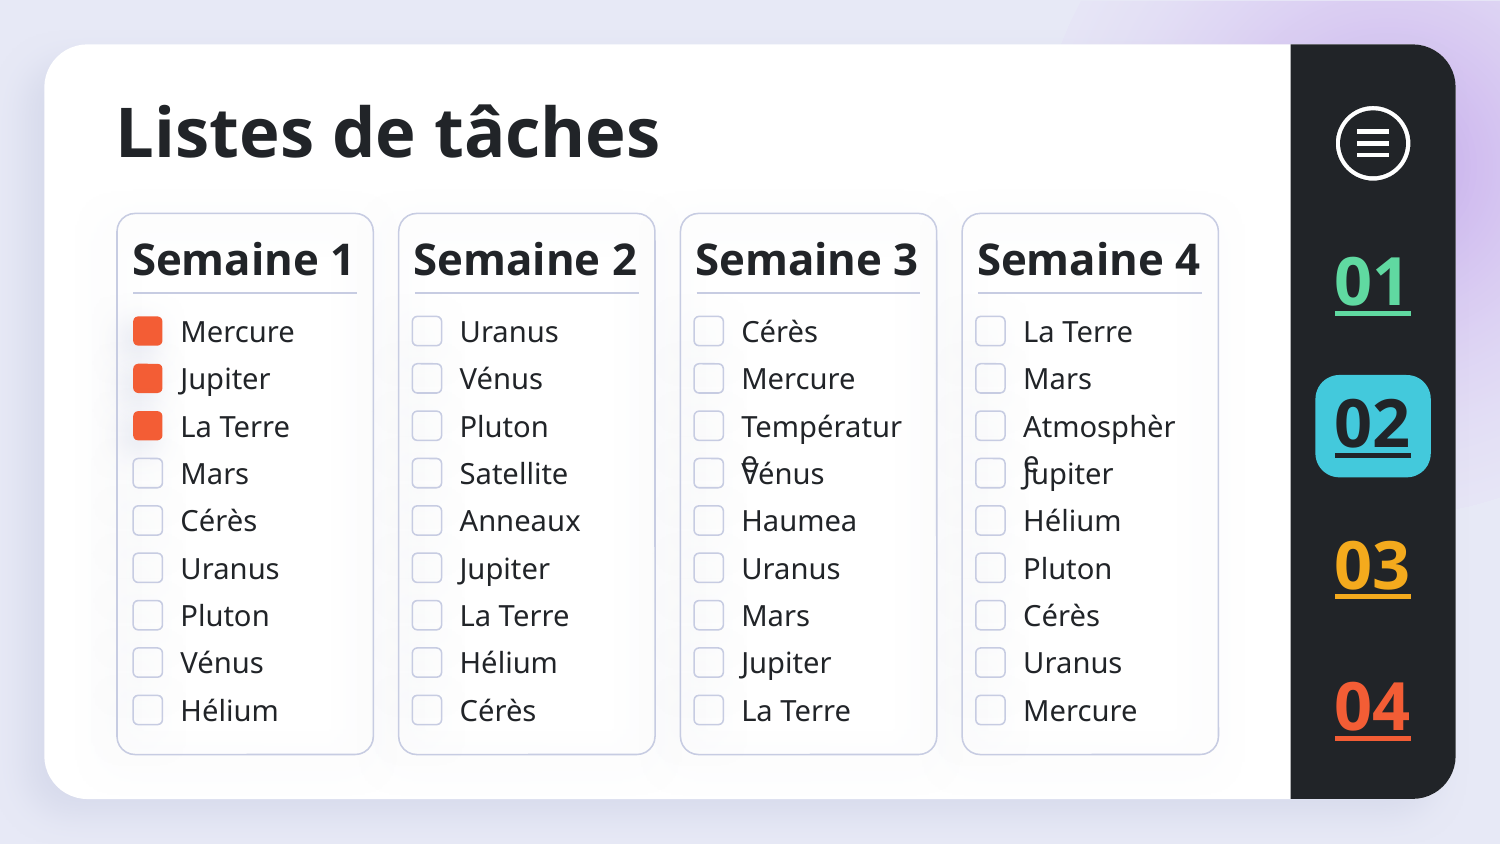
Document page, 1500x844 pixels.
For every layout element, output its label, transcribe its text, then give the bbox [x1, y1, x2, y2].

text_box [132, 455, 363, 491]
text_box Semaine 4 [962, 231, 1219, 289]
text_box Semaine 3 [680, 231, 937, 289]
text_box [132, 407, 363, 444]
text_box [132, 549, 363, 586]
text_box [116, 316, 127, 462]
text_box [132, 502, 363, 539]
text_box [412, 644, 642, 681]
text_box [693, 644, 924, 681]
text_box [693, 597, 924, 634]
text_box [975, 313, 1205, 349]
text_box [398, 289, 654, 755]
text_box 04 [164, 363, 367, 407]
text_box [693, 455, 924, 491]
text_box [693, 407, 924, 444]
text_box [1324, 472, 1422, 478]
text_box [412, 313, 642, 349]
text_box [132, 597, 363, 634]
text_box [975, 360, 1205, 397]
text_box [975, 502, 1205, 539]
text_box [412, 455, 642, 491]
text_box [680, 213, 937, 231]
text_box [962, 289, 1219, 755]
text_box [693, 360, 924, 397]
text_box 04 [1313, 664, 1434, 755]
text_box [116, 289, 373, 755]
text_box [412, 549, 642, 586]
text_box Semaine 2 [398, 231, 655, 289]
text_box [412, 407, 642, 444]
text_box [412, 691, 642, 728]
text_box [693, 691, 924, 728]
text_box [1324, 374, 1422, 380]
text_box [975, 691, 1205, 728]
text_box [412, 597, 642, 634]
text_box [1335, 105, 1412, 182]
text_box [132, 691, 363, 728]
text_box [412, 360, 642, 397]
text_box [962, 213, 1219, 231]
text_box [132, 313, 363, 349]
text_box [693, 502, 924, 539]
text_box 02 [1313, 380, 1434, 472]
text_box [412, 502, 642, 539]
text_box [132, 360, 363, 397]
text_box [693, 549, 924, 586]
text_box 01 [1313, 239, 1434, 330]
text_box [398, 213, 655, 231]
text_box [680, 289, 937, 755]
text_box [693, 313, 924, 349]
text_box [975, 407, 1205, 444]
title Listes de tâches [100, 88, 1219, 167]
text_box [132, 644, 363, 681]
text_box Semaine 1 [116, 231, 374, 289]
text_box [975, 597, 1205, 634]
text_box 03 [1313, 522, 1434, 614]
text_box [975, 644, 1205, 681]
text_box [117, 213, 374, 231]
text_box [975, 455, 1205, 491]
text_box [975, 549, 1205, 586]
